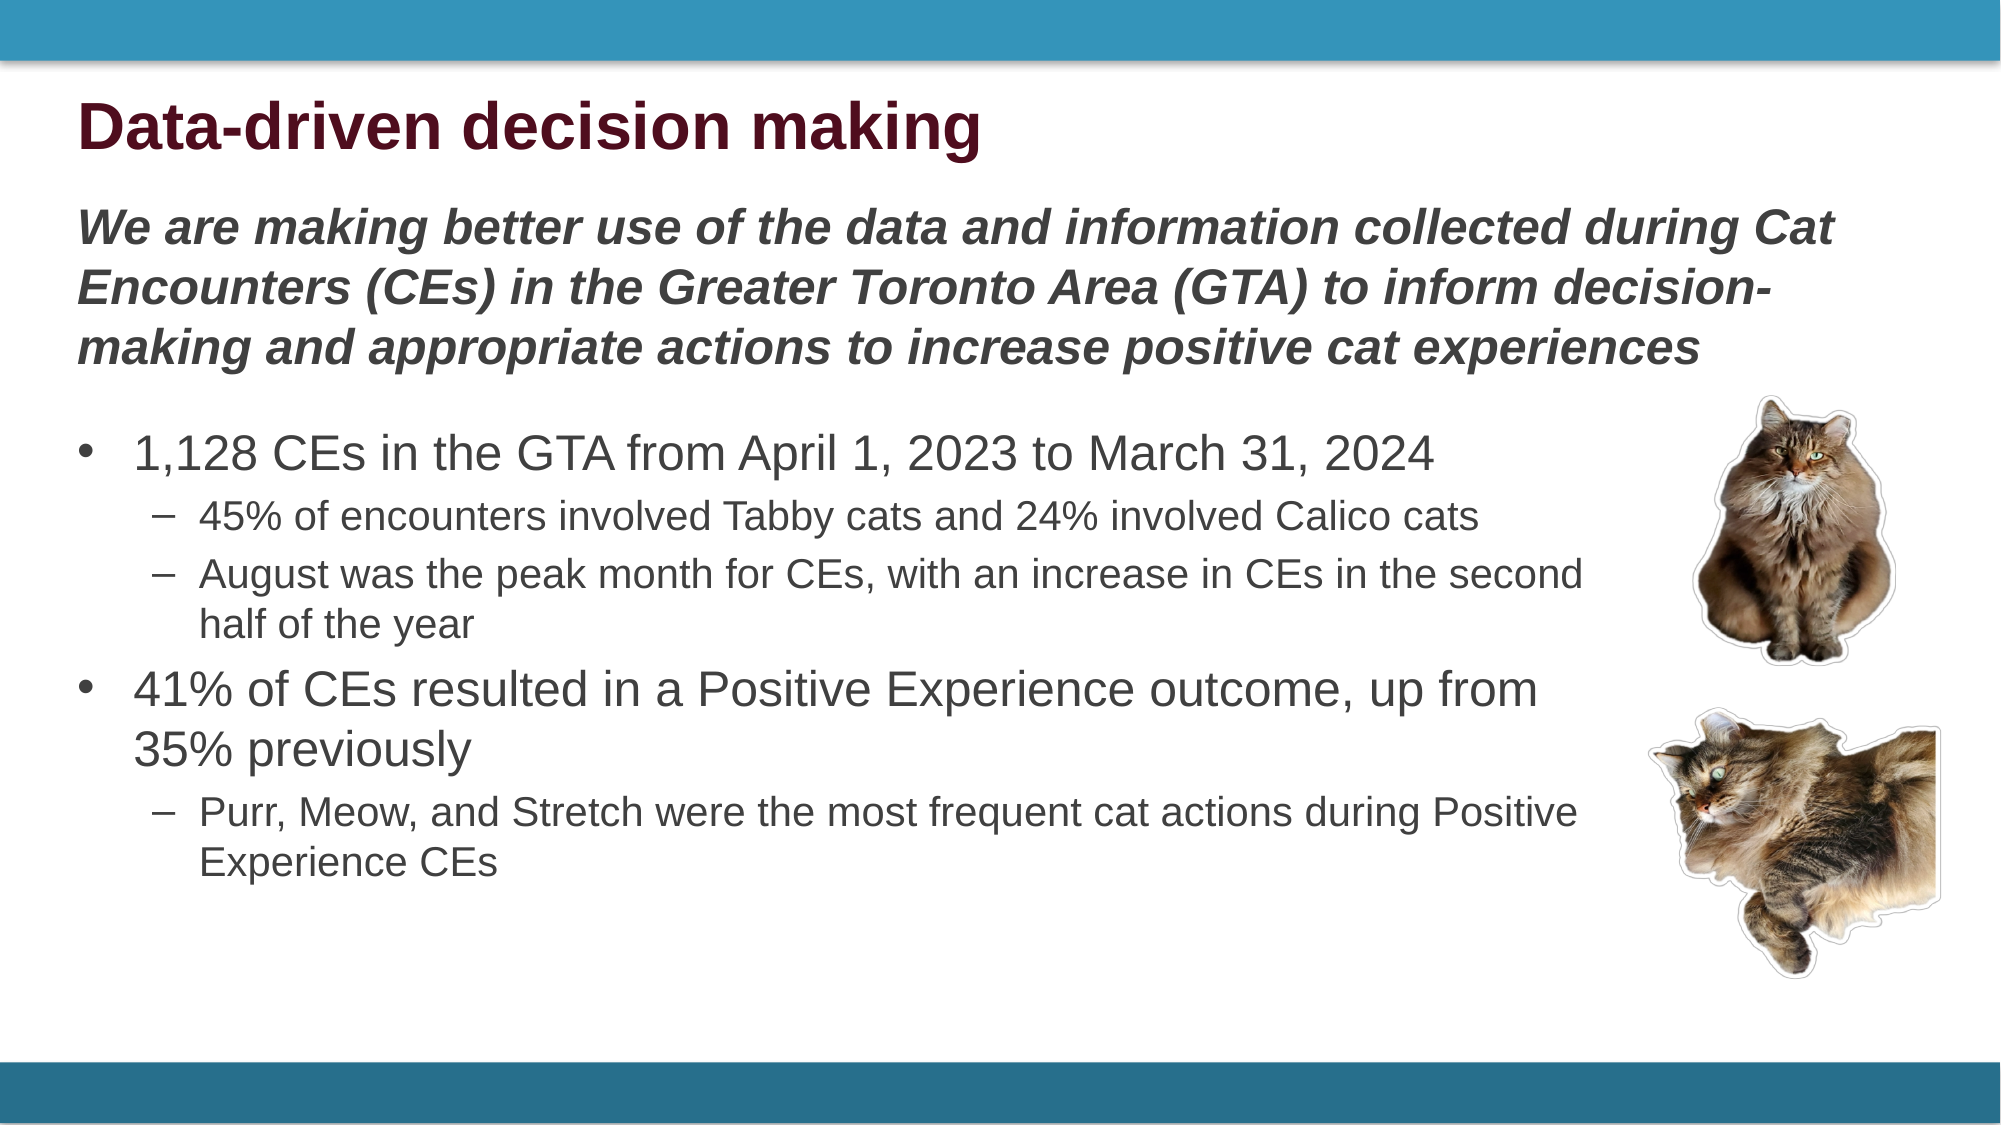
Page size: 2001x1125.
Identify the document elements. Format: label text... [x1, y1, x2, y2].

list We are making better use of the data and information collected during Cat Encounters (CEs) in the Greater Toronto Area (GTA) to inform decision-making and appropriate actions to increase positive cat experiences [62, 186, 1940, 412]
picture [1624, 385, 1963, 676]
title Data-driven decision making [62, 45, 1940, 171]
list 1,128 CEs in the GTA from April 1, 2023 to March 31, 2024 45% of encounters involved Tabby cats and 24% involved Calico cats August was the peak month for CEs, with an increase in CEs in the second half of the year 41% of CEs resulted in a Positive Experience outcome, up from 35% previously Purr, Meow, and Stretch were the most frequent cat actions during Positive Experience CEs [62, 412, 1638, 1016]
picture [1624, 698, 1963, 988]
